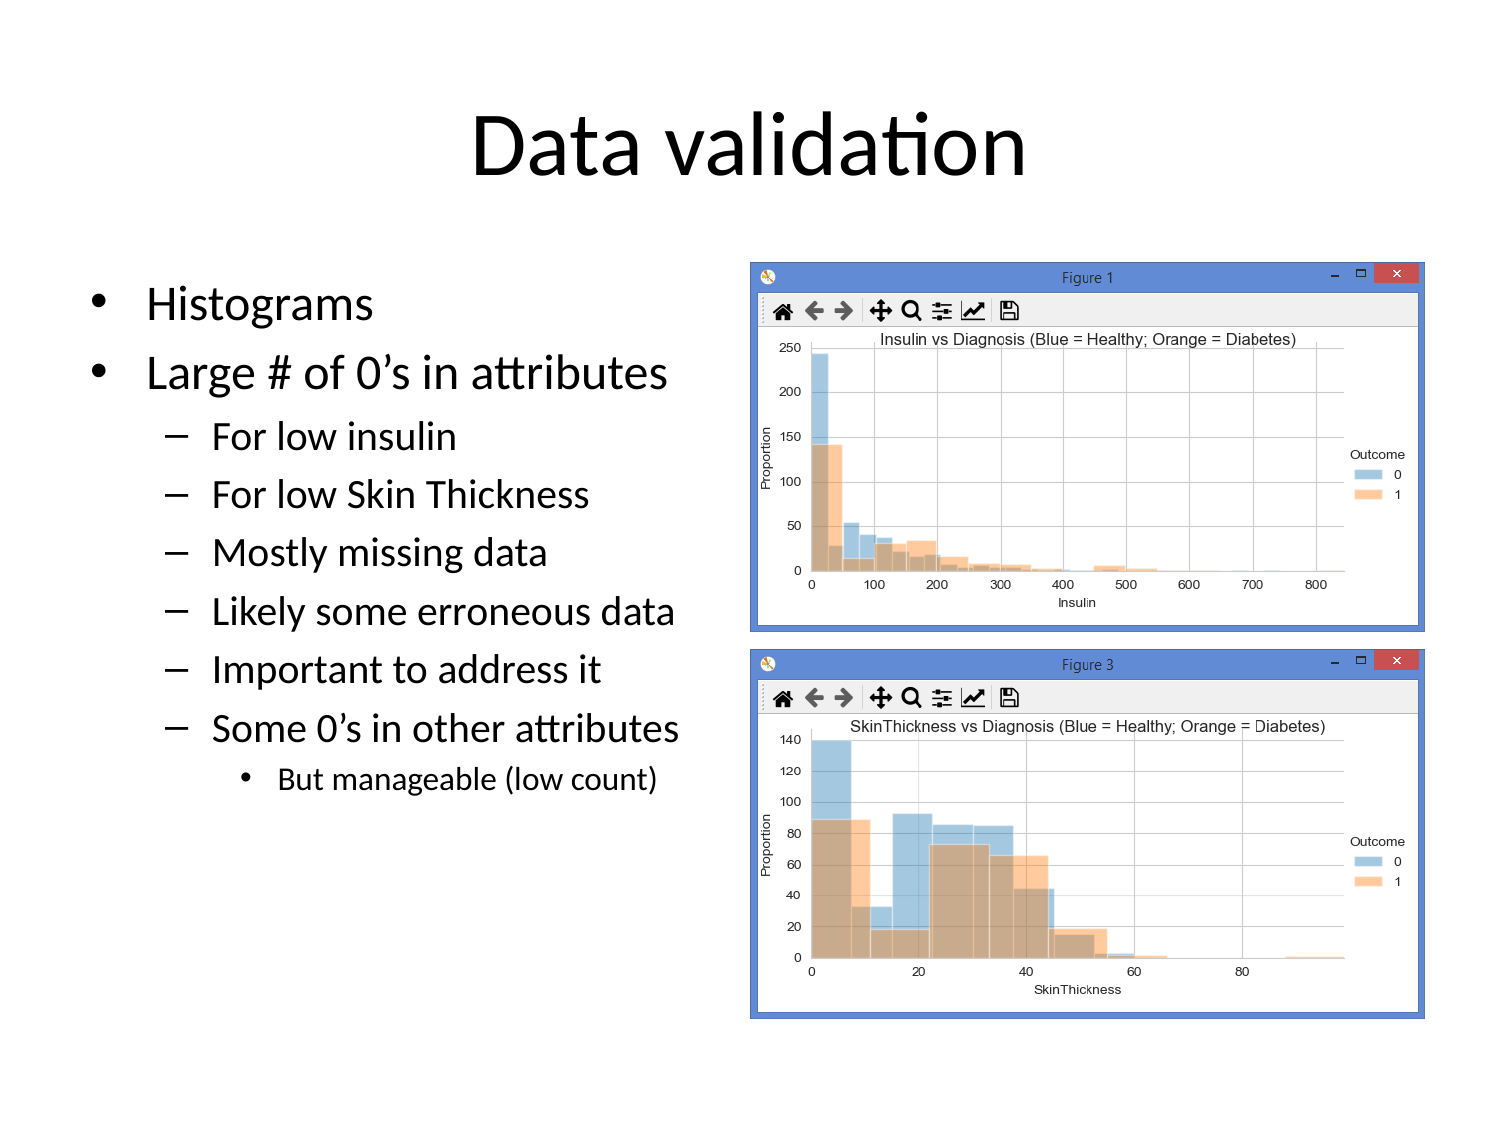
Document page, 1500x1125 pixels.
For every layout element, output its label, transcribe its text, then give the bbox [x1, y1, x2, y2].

title Data validation [75, 45, 1425, 233]
picture [749, 649, 1426, 1019]
list Histograms Large # of 0’s in attributes For low insulin For low Skin Thickness Mostly missing data Likely some erroneous data Important to address it Some 0’s in other attributes But manageable (low count) [75, 262, 1425, 1005]
picture [749, 262, 1426, 632]
